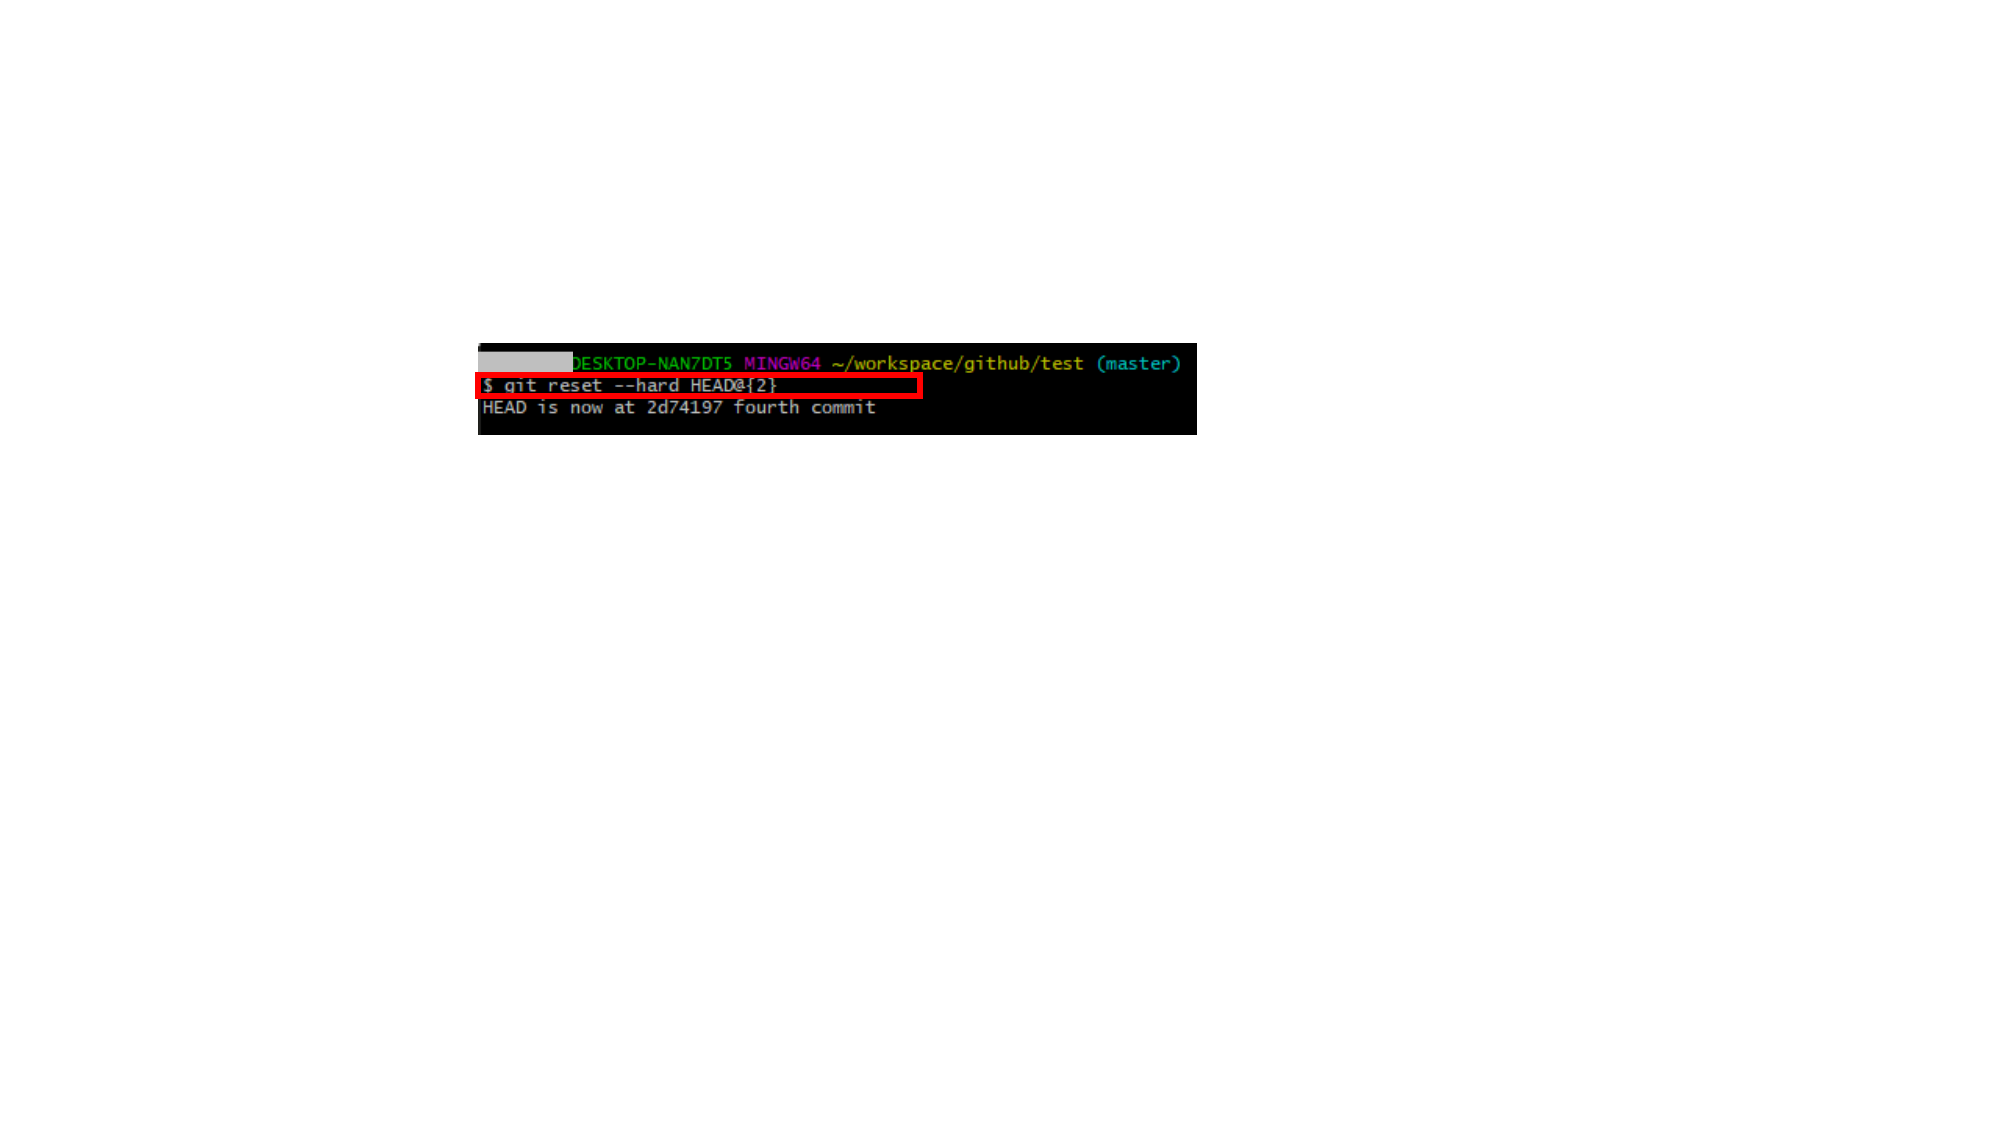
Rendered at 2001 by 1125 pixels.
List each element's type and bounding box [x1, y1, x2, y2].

picture [478, 343, 1197, 435]
